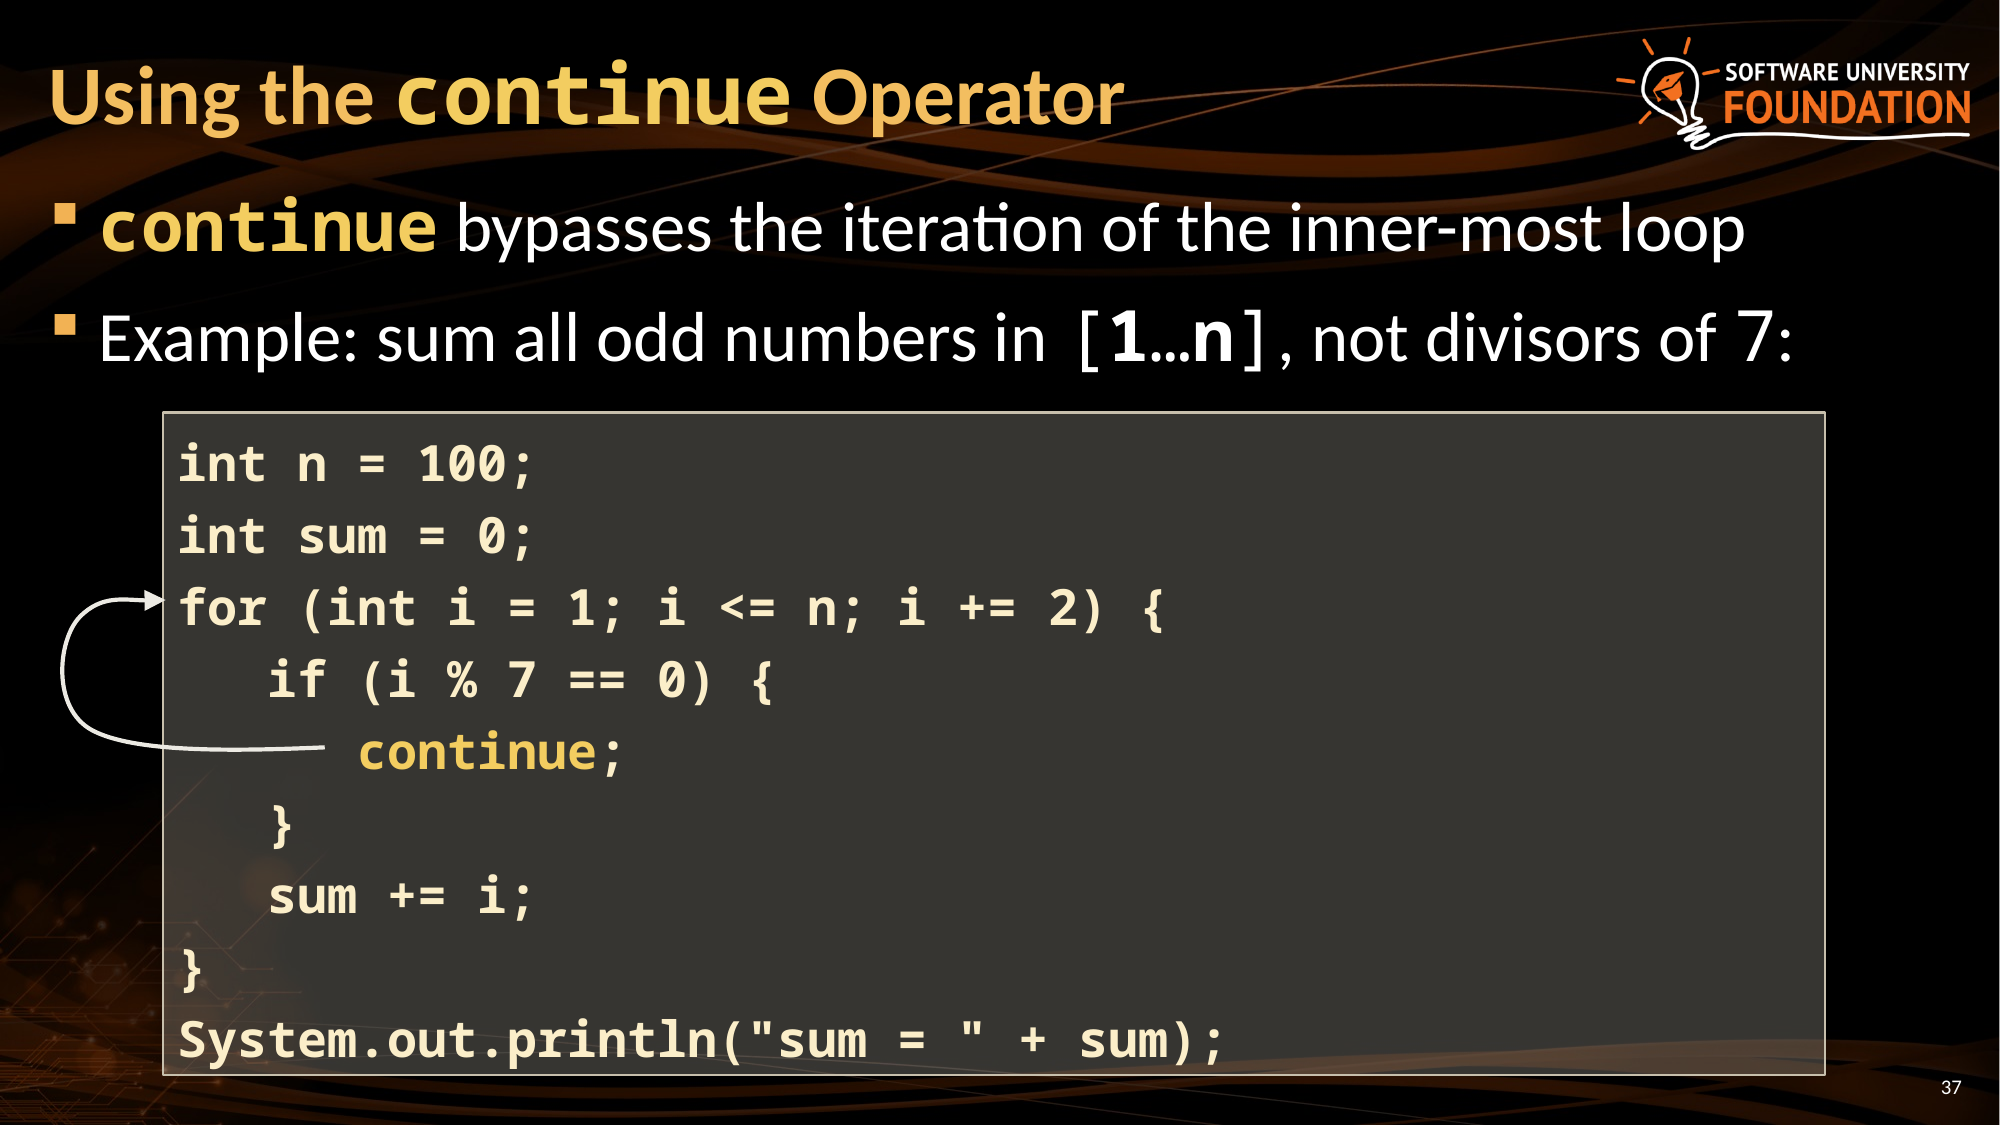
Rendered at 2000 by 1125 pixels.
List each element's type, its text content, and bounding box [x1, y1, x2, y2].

list continue bypasses the iteration of the inner-most loop Example: sum all odd numbers in [1…n], not divisors of 7: [31, 174, 1968, 1103]
text_box int n = 100; int sum = 0; for (int i = 1; i <= n; i += 2) { if (i % 7 == 0) { continue; } sum += i; } System.out.println("sum = " + sum); [162, 412, 1825, 1076]
picture [0, 0, 2000, 1125]
slide_number 37 [1897, 1070, 1968, 1103]
text_box [62, 590, 325, 750]
title Using the continue Operator [30, 6, 1602, 189]
